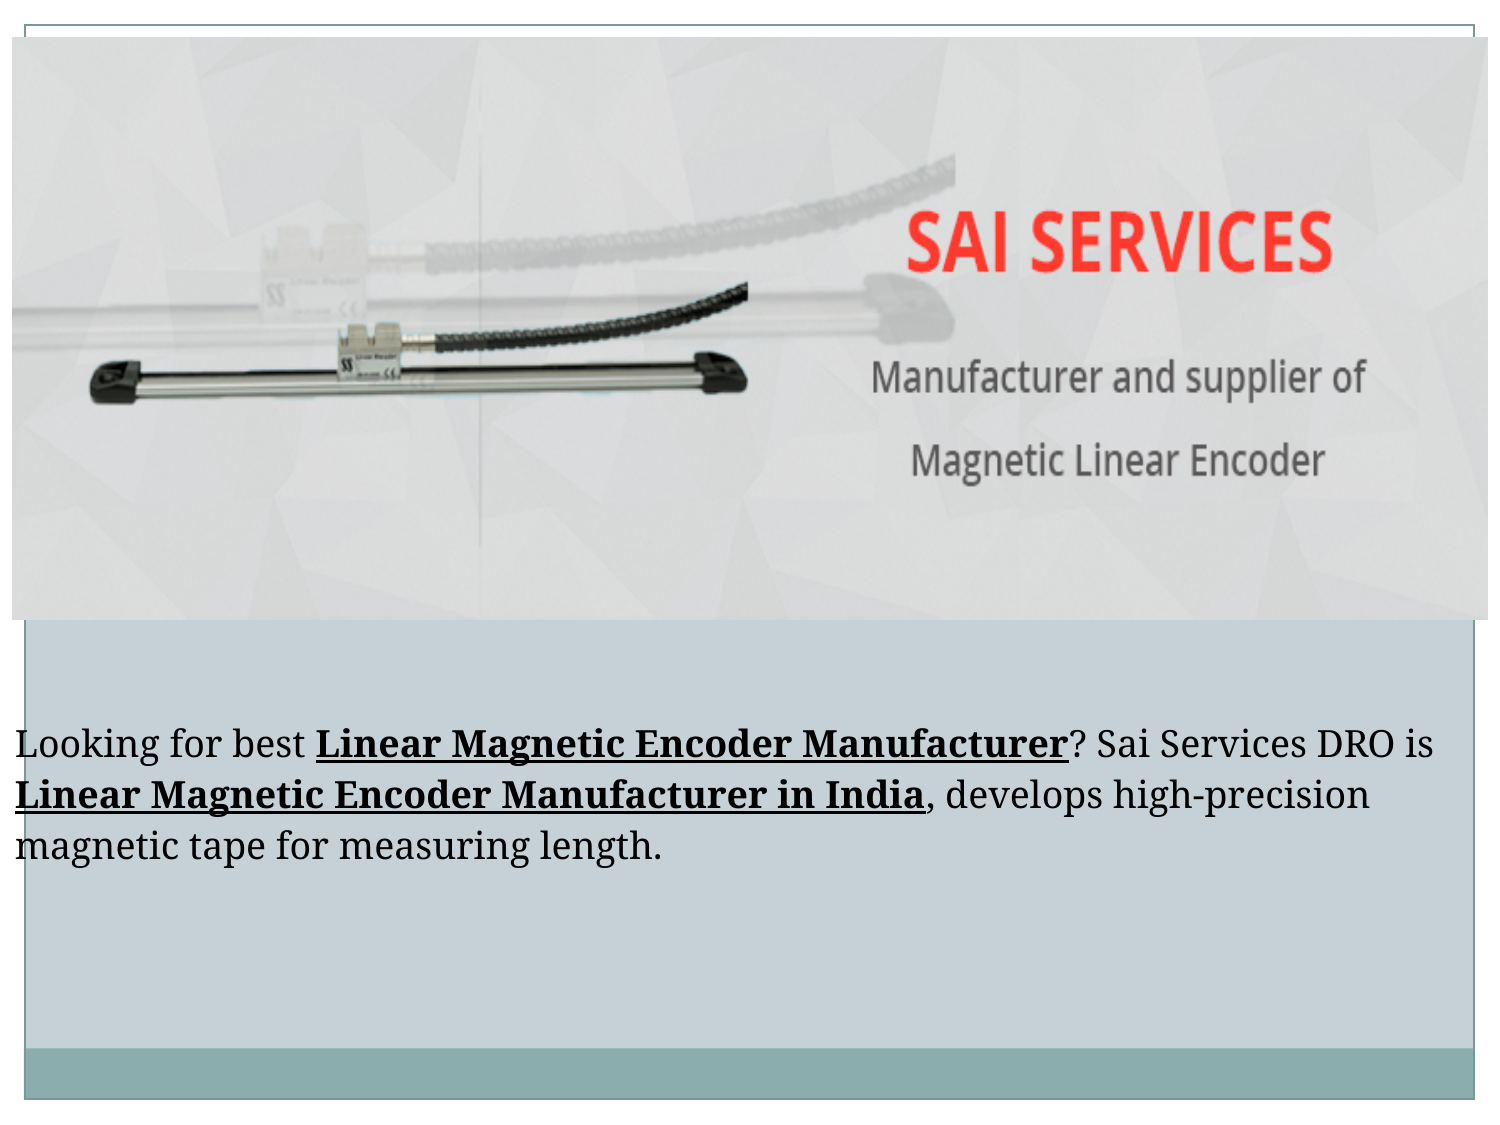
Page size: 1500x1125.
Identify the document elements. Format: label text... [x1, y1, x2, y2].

text_box Looking for best Linear Magnetic Encoder Manufacturer? Sai Services DRO is Linear Magnetic Encoder Manufacturer in India, develops high-precision magnetic tape for measuring length. [0, 712, 1500, 875]
picture [12, 37, 1488, 621]
